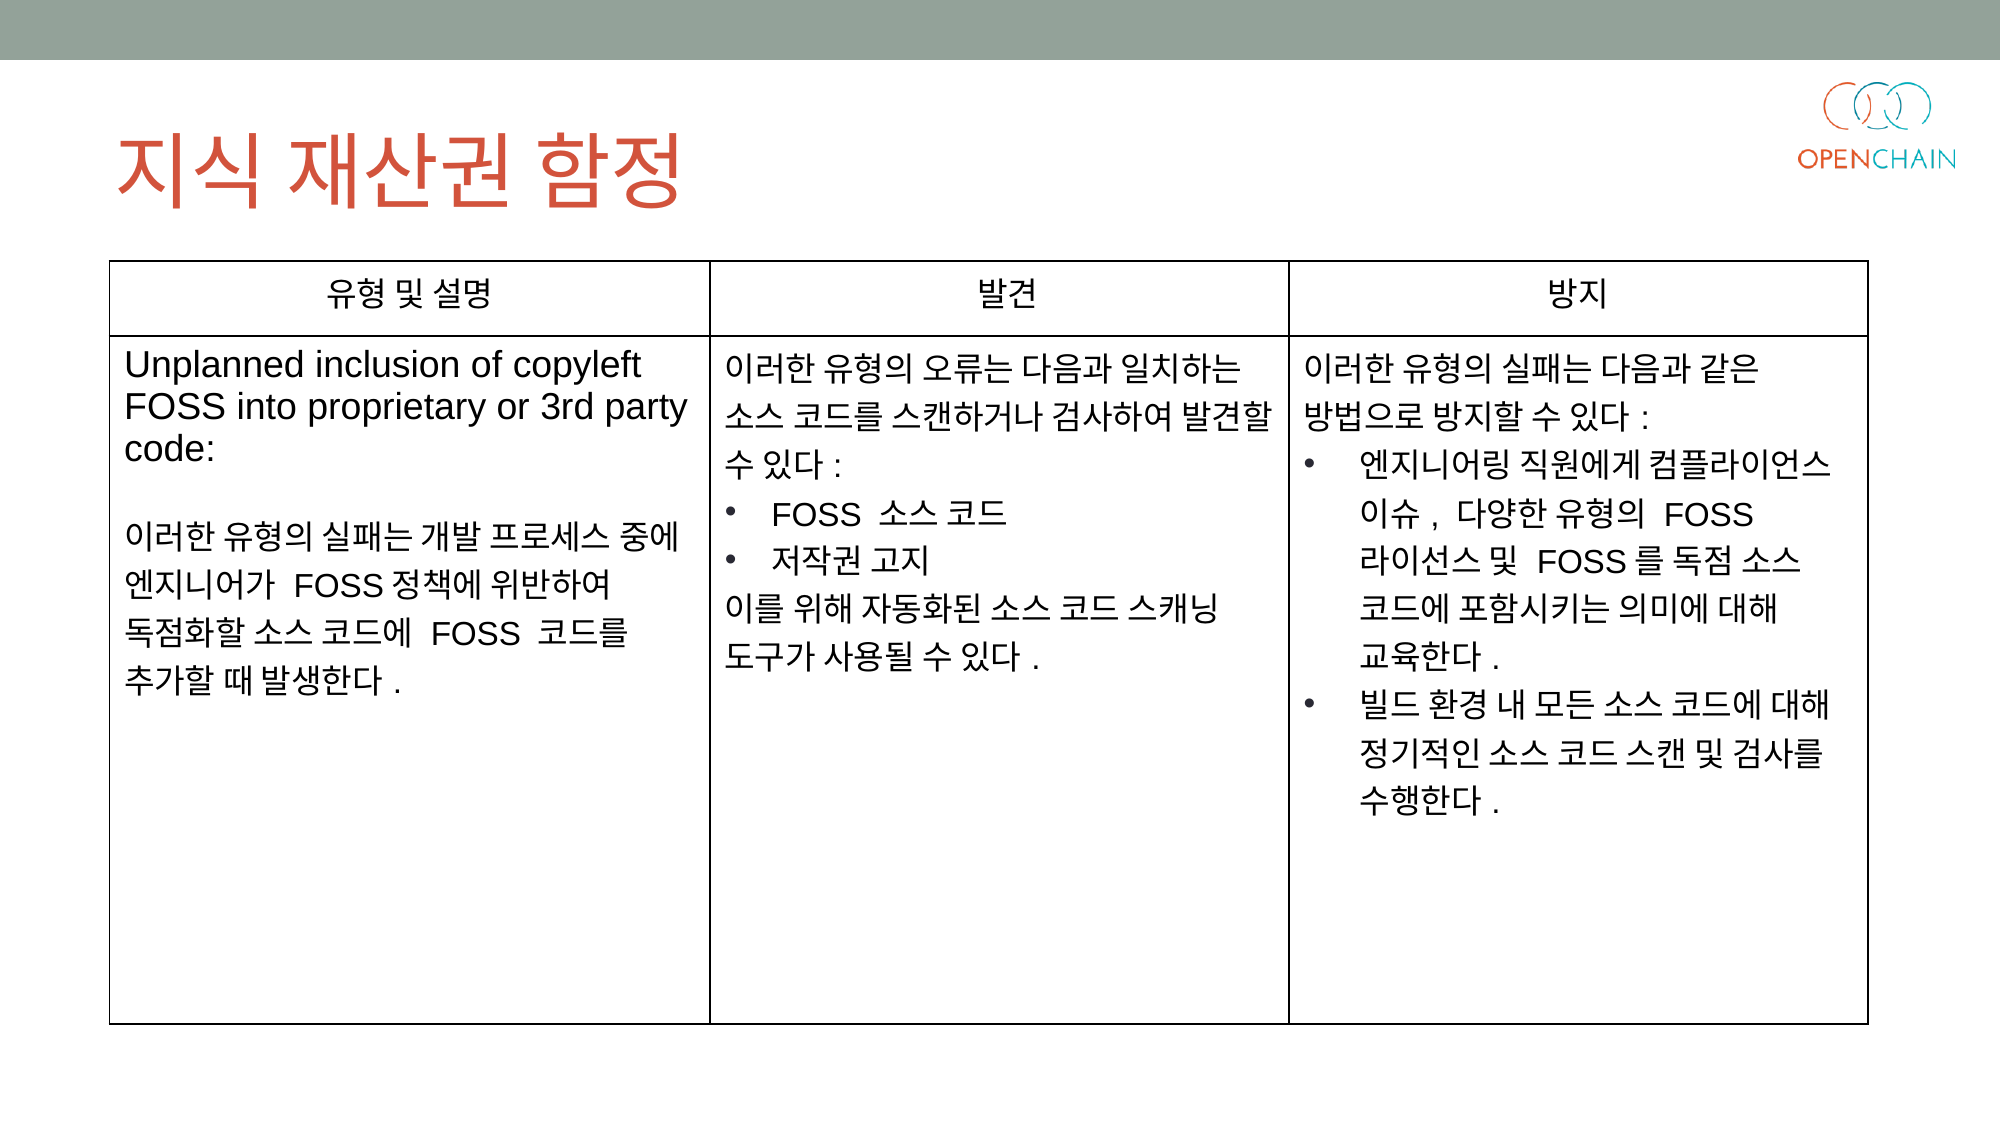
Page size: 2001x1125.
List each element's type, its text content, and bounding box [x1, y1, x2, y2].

picture [1798, 82, 1955, 169]
table_header 유형 및 설명 [110, 262, 709, 335]
table_cell 이러한 유형의 실패는 다음과 같은 방법으로 방지할 수 있다: 엔지니어링 직원에게 컴플라이언스 이슈, 다양한 유형의 FOSS 라이선스 및 FOSS를 독점 소스 코드에 포함시키는 의미에 대해 교육한다. 빌드 환경 내 모든 소스 코드에 대해 정기적인 소스 코드 스캔 및 검사를 수행한다. [1290, 337, 1867, 1023]
table_header 발견 [711, 262, 1288, 335]
table_cell Unplanned inclusion of copyleft FOSS into proprietary or 3rd party code: 이러한 유형의 실패는 개발 프로세스 중에 엔지니어가 FOSS정책에 위반하여 독점화할 소스 코드에 FOSS 코드를 추가할 때 발생한다. [110, 337, 709, 1023]
table_header 방지 [1290, 262, 1867, 335]
table_cell 이러한 유형의 오류는 다음과 일치하는 소스 코드를 스캔하거나 검사하여 발견할 수 있다: FOSS 소스 코드 저작권 고지 이를 위해 자동화된 소스 코드 스캐닝 도구가 사용될 수 있다. [711, 337, 1288, 1023]
text_box 지식 재산권 함정 [99, 87, 1900, 250]
